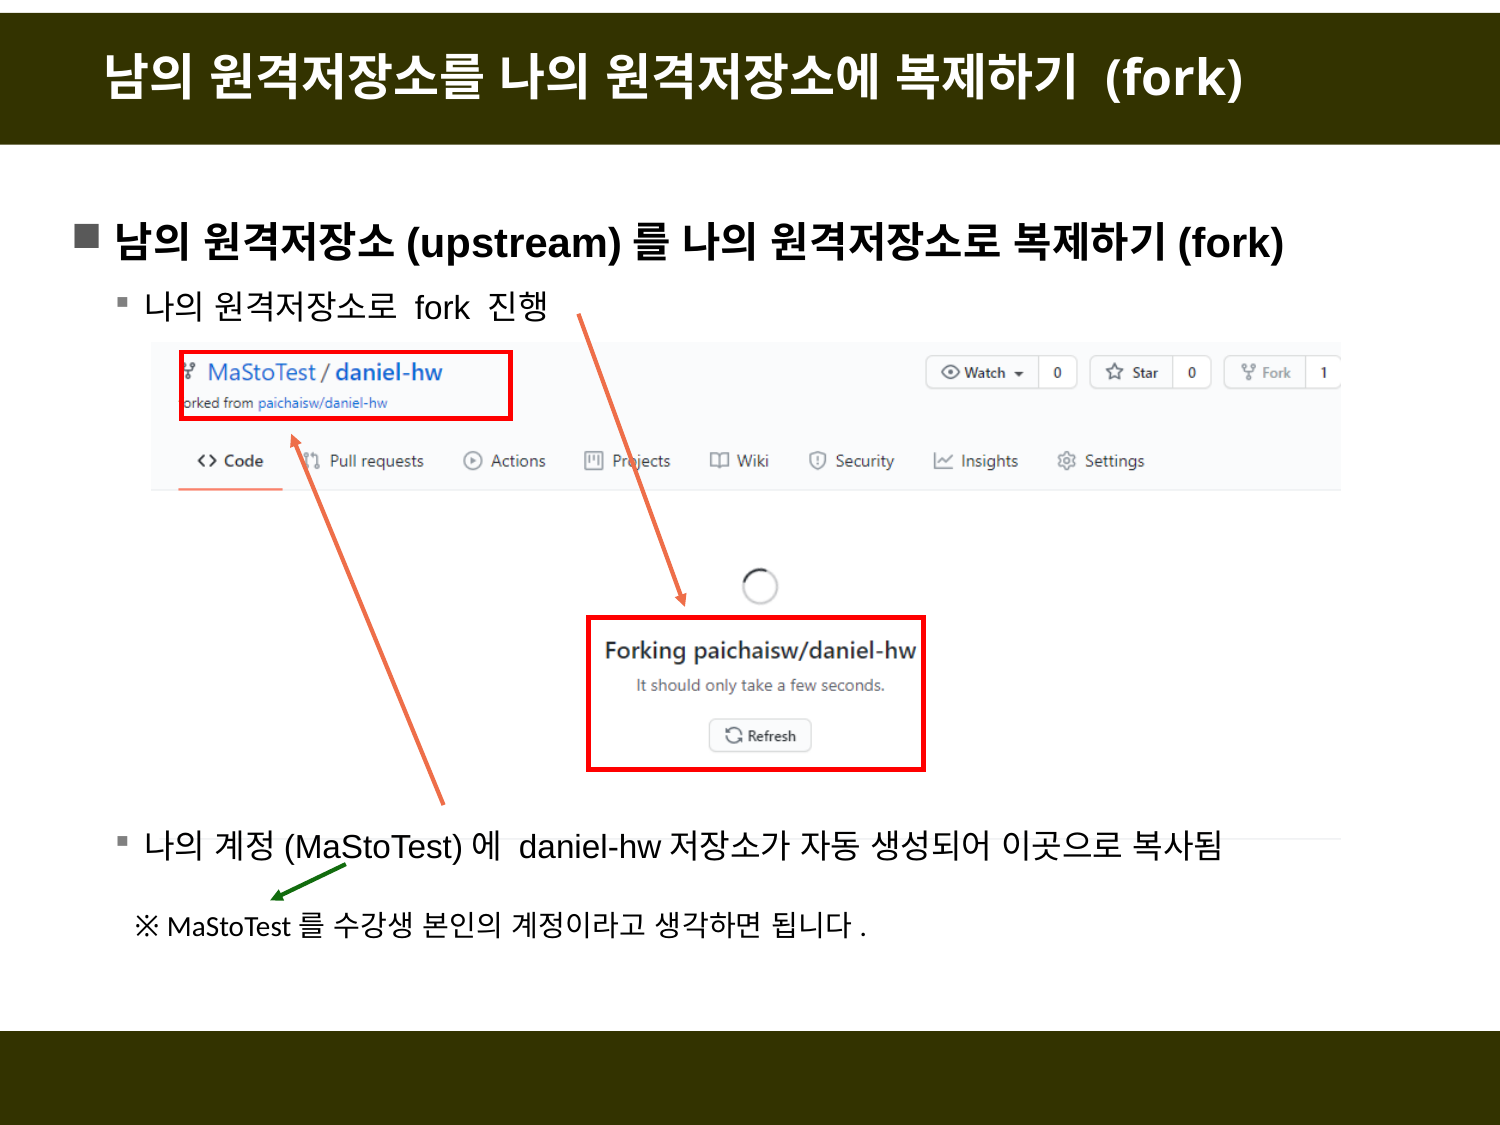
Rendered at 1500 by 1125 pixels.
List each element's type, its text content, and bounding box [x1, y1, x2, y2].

title 남의 원격저장소를 나의 원격저장소에 복제하기 (fork) [88, 31, 1282, 126]
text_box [291, 433, 444, 806]
text_box 남의 원격저장소(upstream)를 나의 원격저장소로 복제하기(fork) 나의 원격저장소로 fork 진행 나의 계정(MaStoTest)에 daniel-hw저장소가 자동 생성되어 이곳으로 복사됨 [56, 183, 1474, 821]
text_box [578, 313, 685, 607]
picture [151, 342, 1341, 872]
text_box ※ MaStoTest를 수강생 본인의 계정이라고 생각하면 됩니다. [120, 900, 882, 951]
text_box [270, 864, 346, 901]
